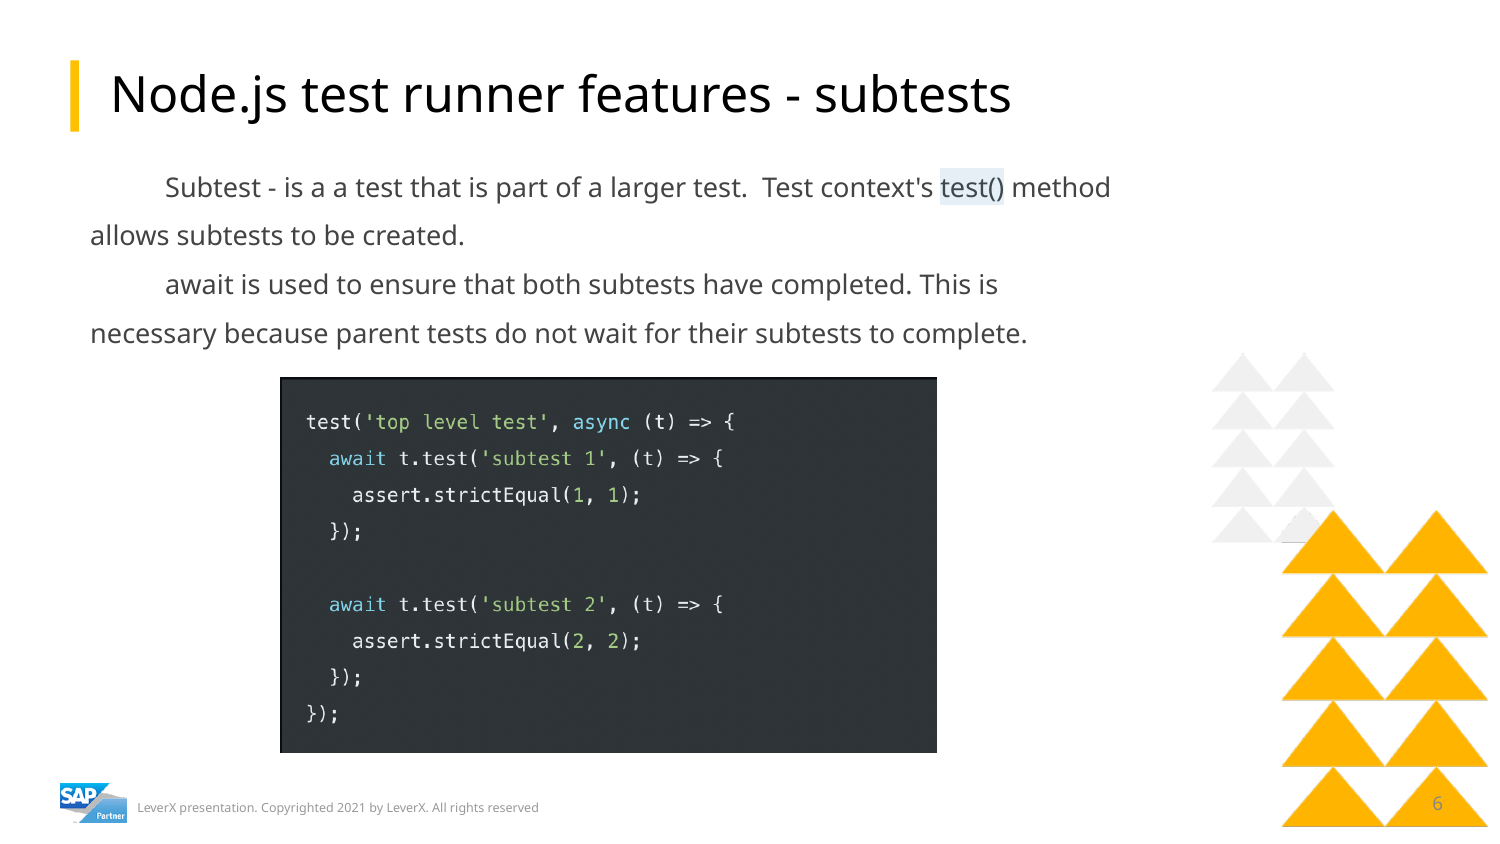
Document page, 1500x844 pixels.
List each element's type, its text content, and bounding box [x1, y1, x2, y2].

picture [0, 0, 1500, 843]
title Subtest - is a a test that is part of a larger test. Test context's test() method allows subtests to be created. await is used to ensure that both subtests have completed. This is necessary because parent tests do not wait for their subtests to complete. [79, 189, 1139, 261]
text_box [70, 60, 79, 132]
title Node.js test runner features - subtests [99, 51, 1500, 141]
slide_number ‹#› [1116, 782, 1455, 827]
